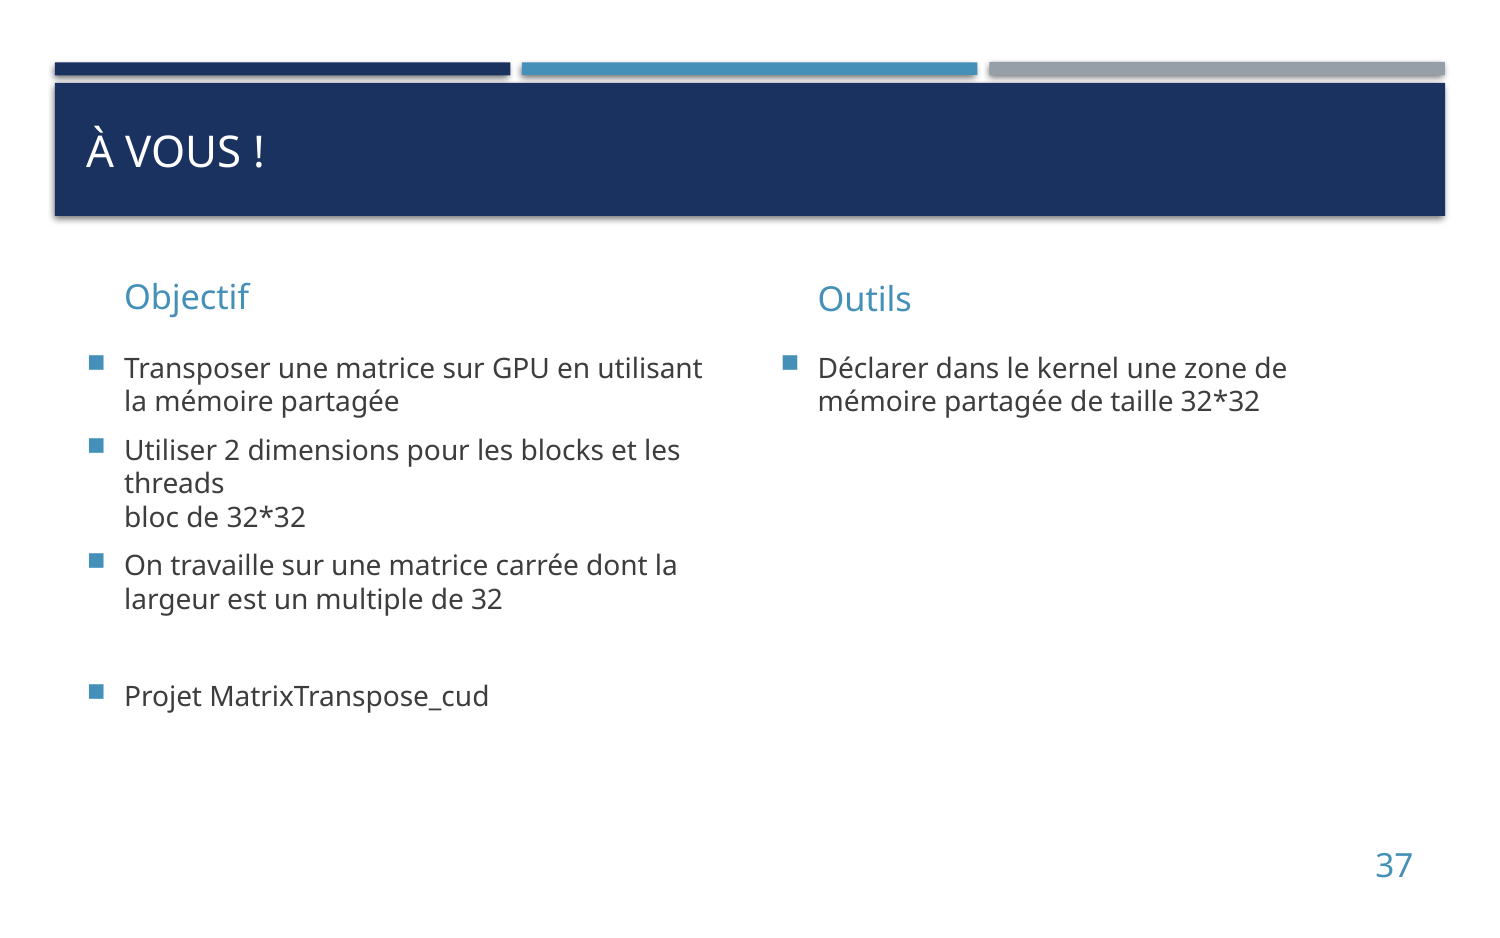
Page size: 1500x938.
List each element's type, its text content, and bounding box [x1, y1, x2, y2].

list Déclarer dans le kernel une zone de mémoire partagée de taille 32*32 [765, 342, 1429, 747]
list Objectif [109, 250, 735, 324]
title À vous ! [71, 48, 1429, 184]
slide_number 37 [1298, 841, 1429, 892]
list Transposer une matrice sur GPU en utilisant la mémoire partagée Utiliser 2 dimensions pour les blocks et les threads bloc de 32*32 On travaille sur une matrice carrée dont la largeur est un multiple de 32 Projet MatrixTranspose_cud [71, 342, 736, 861]
list Outils [802, 250, 1429, 326]
